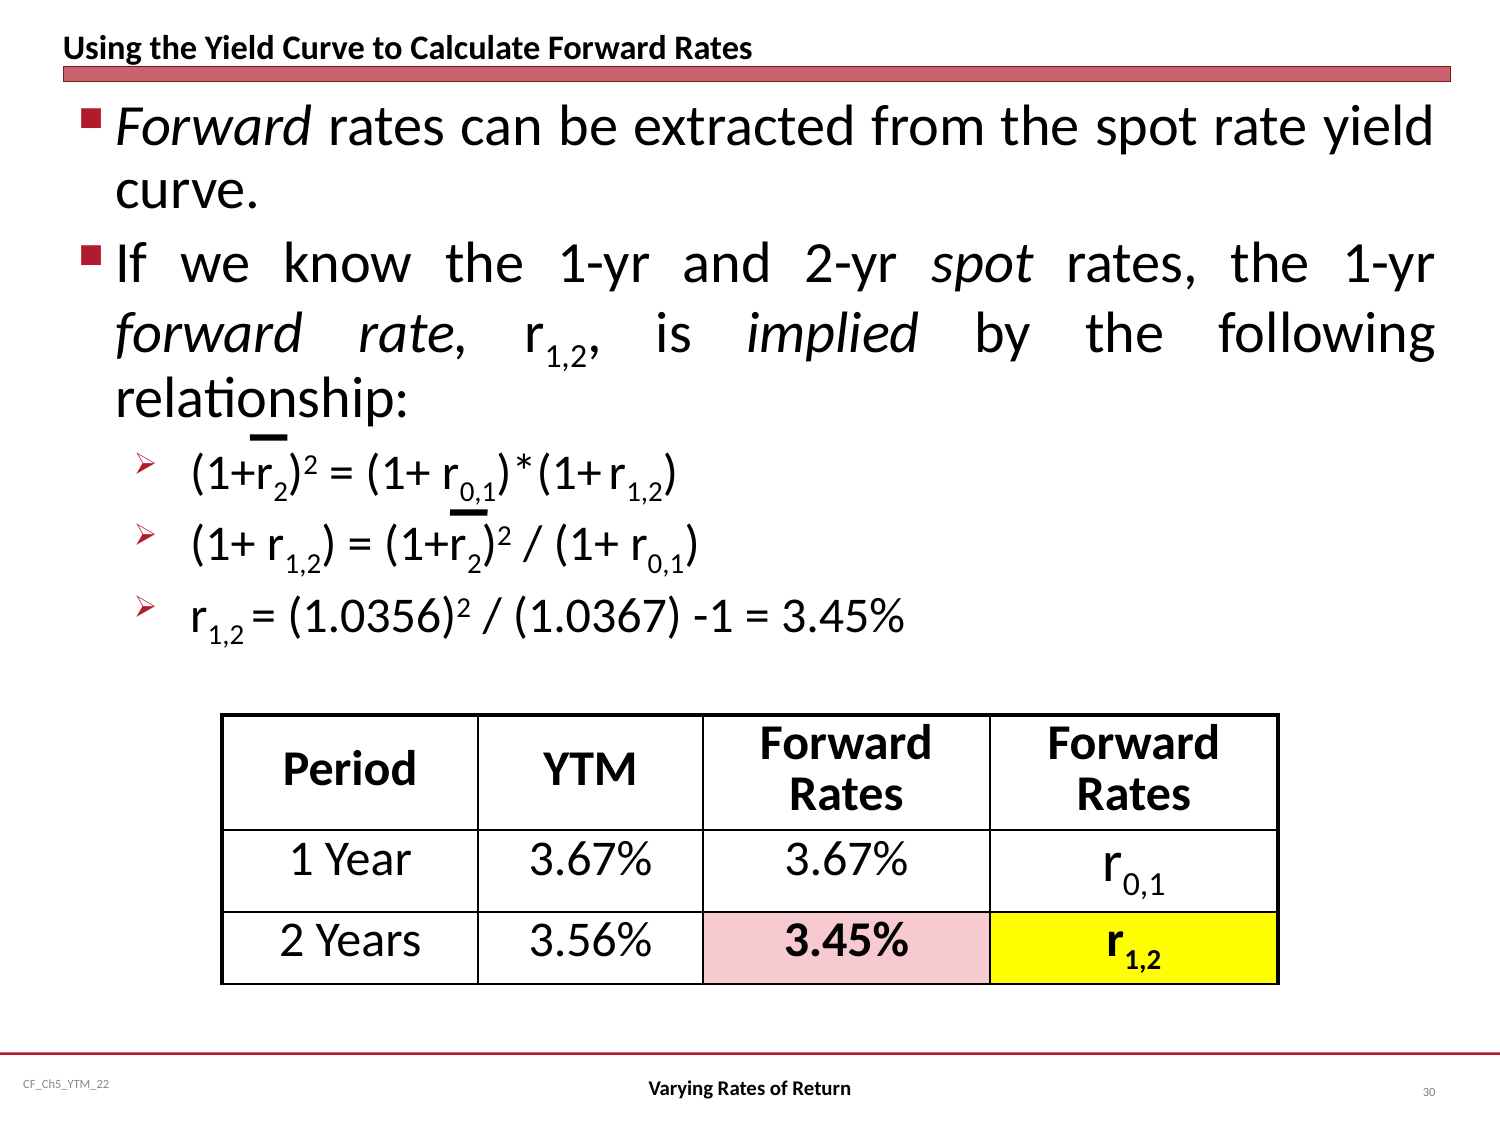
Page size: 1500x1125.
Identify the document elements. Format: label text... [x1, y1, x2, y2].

table_cell 2 Years [224, 913, 477, 983]
table_cell 3.67% [704, 831, 989, 911]
table_cell 3.67% [479, 831, 702, 911]
table_cell r1,2 [991, 913, 1276, 983]
table_cell 3.56% [479, 913, 702, 983]
table_header YTM [479, 717, 702, 829]
footer Varying Rates of Return [512, 1056, 988, 1117]
slide_number 30 [1375, 1061, 1451, 1122]
table_header Forward Rates [991, 717, 1276, 829]
table_cell 3.45% [704, 913, 989, 983]
table_cell 1 Year [224, 831, 477, 911]
list Forward rates can be extracted from the spot rate yield curve. If we know the 1-yr and 2-yr spot rates, the 1-yr forward rate, r1,2, is implied by the following relationship: (1+r2)2 = (1+ r0,1)*(1+ r1,2) (1+ r1,2) = (1+r2)2 / (1+ r0,1) r1,2 = (1.0356)2 / (1.0367) -1 = 3.45% [63, 87, 1451, 1041]
title Using the Yield Curve to Calculate Forward Rates [62, 6, 1451, 67]
table_header Period [224, 717, 477, 829]
table_header Forward Rates [704, 717, 989, 829]
table_cell r0,1 [991, 831, 1276, 911]
